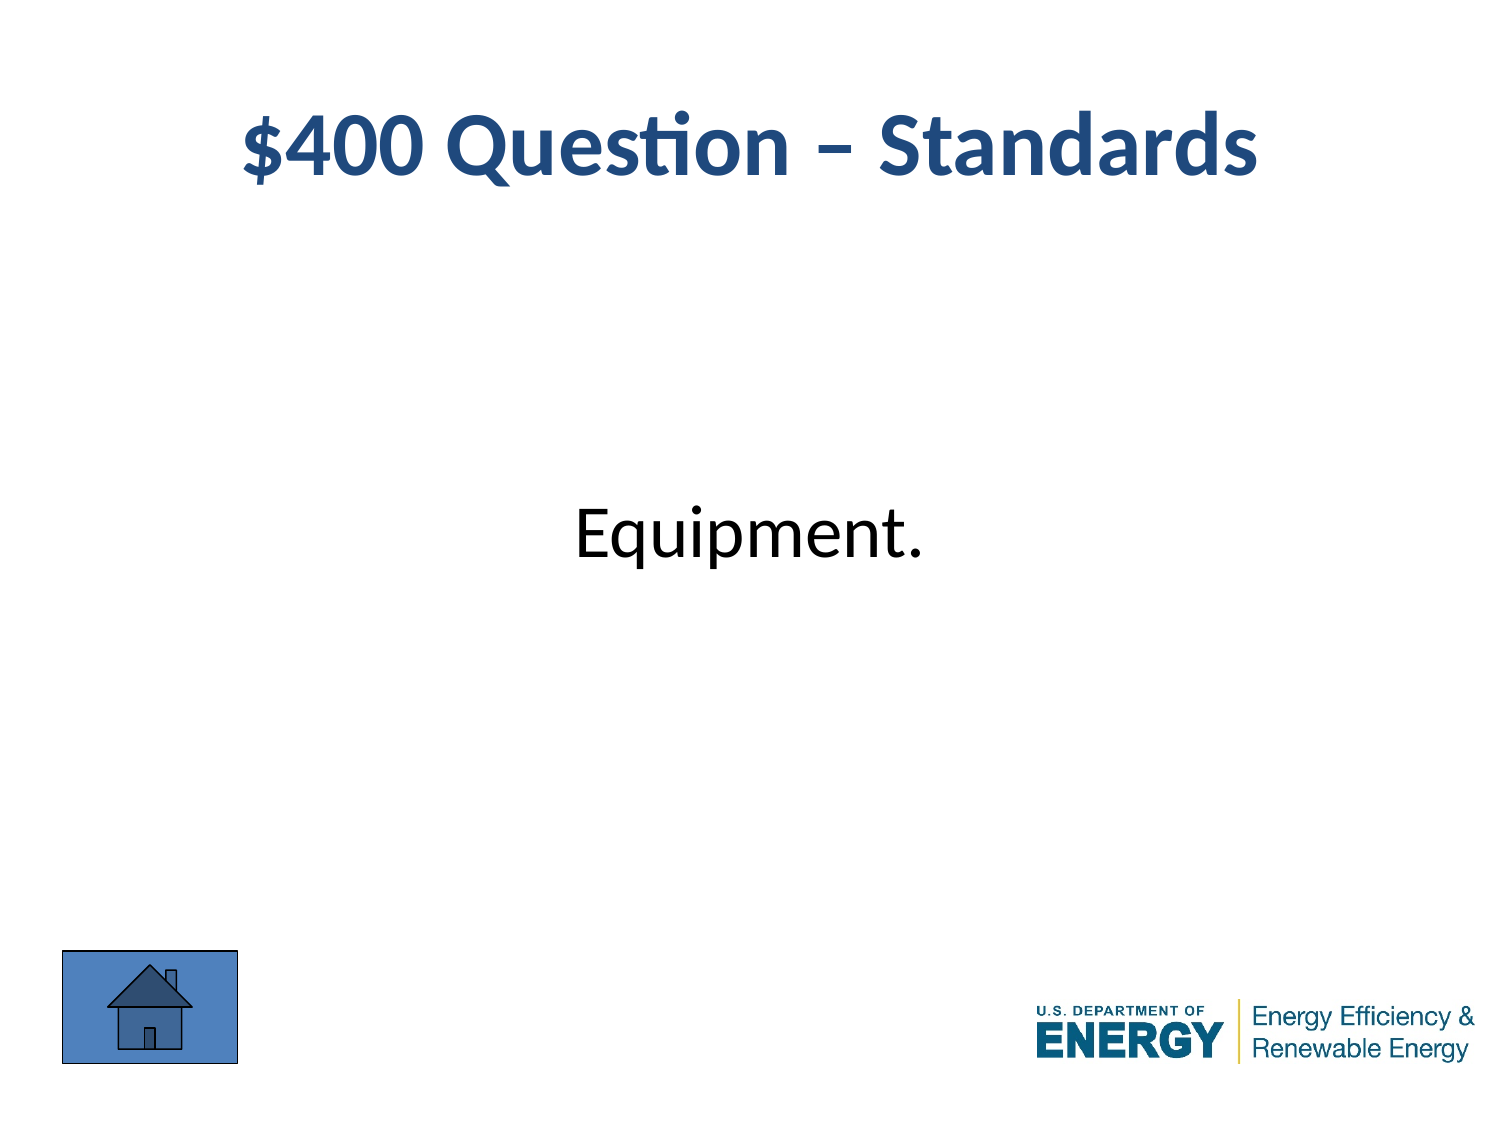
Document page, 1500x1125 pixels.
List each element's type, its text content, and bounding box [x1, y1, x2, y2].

picture [1037, 999, 1475, 1064]
text_box Equipment. [0, 474, 1500, 580]
title $400 Question – Standards [75, 45, 1425, 233]
